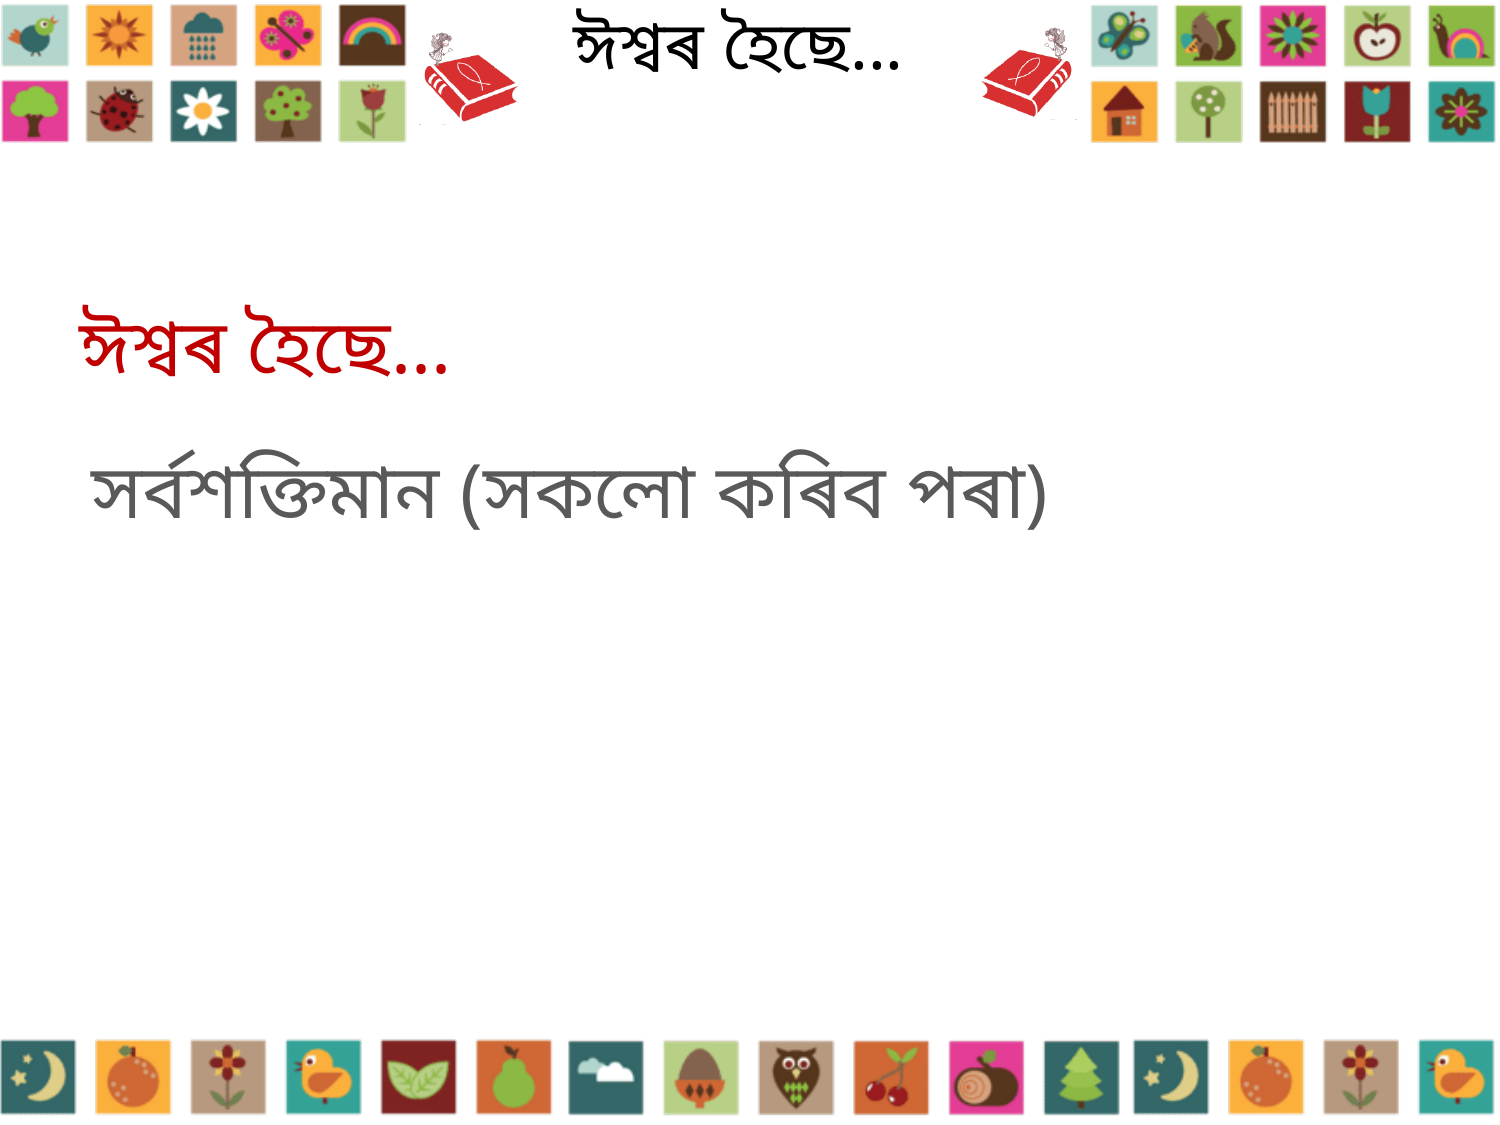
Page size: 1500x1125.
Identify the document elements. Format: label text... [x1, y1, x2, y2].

text_box ঈশ্বৰ হৈছে... [414, 0, 1080, 91]
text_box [0, 1028, 1500, 1118]
text_box ঈশ্বৰ হৈছে... [64, 290, 1412, 396]
picture [950, 3, 1500, 150]
picture [0, 3, 550, 150]
text_box সৰ্বশক্তিমান (সকলো কৰিব পৰা) [76, 436, 1447, 542]
